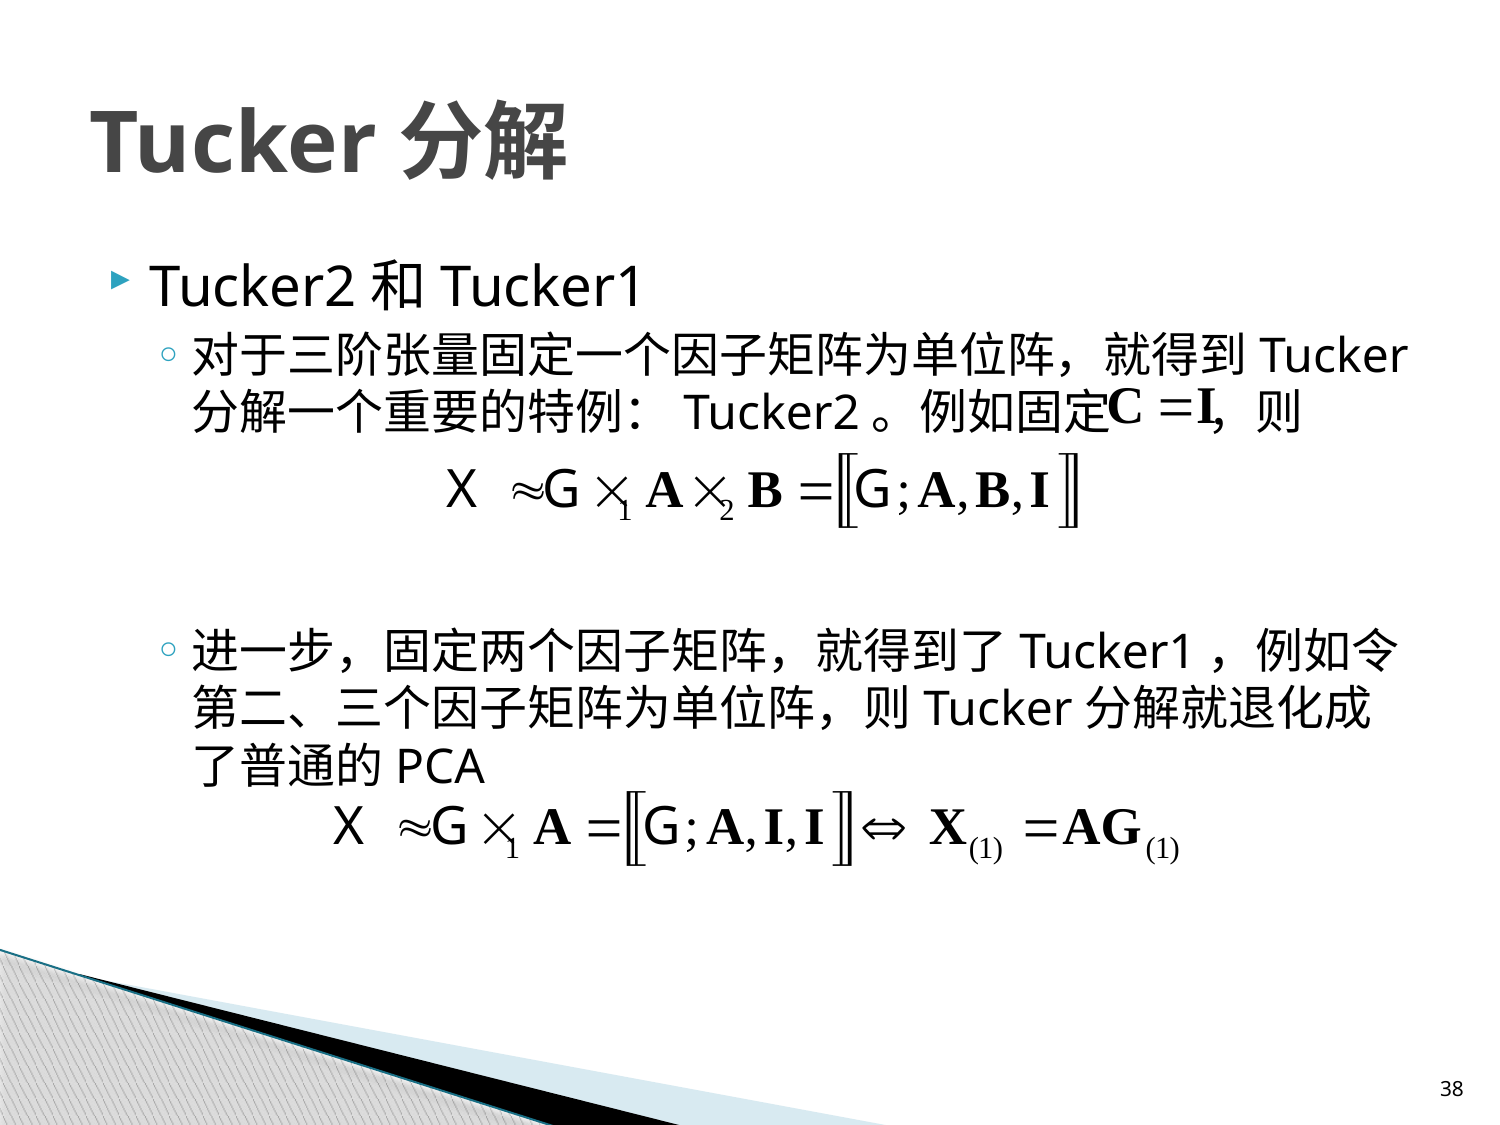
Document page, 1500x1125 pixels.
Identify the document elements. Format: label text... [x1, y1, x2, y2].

slide_number 38 [1418, 1051, 1479, 1112]
title Tucker分解 [75, 45, 1425, 233]
list Tucker2和Tucker1 对于三阶张量固定一个因子矩阵为单位阵，就得到Tucker分解一个重要的特例：Tucker2。例如固定 ，则 进一步，固定两个因子矩阵，就得到了Tucker1，例如令第二、三个因子矩阵为单位阵，则Tucker分解就退化成了普通的PCA [75, 242, 1425, 986]
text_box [437, 449, 1081, 539]
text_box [324, 787, 1188, 876]
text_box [1099, 374, 1228, 437]
